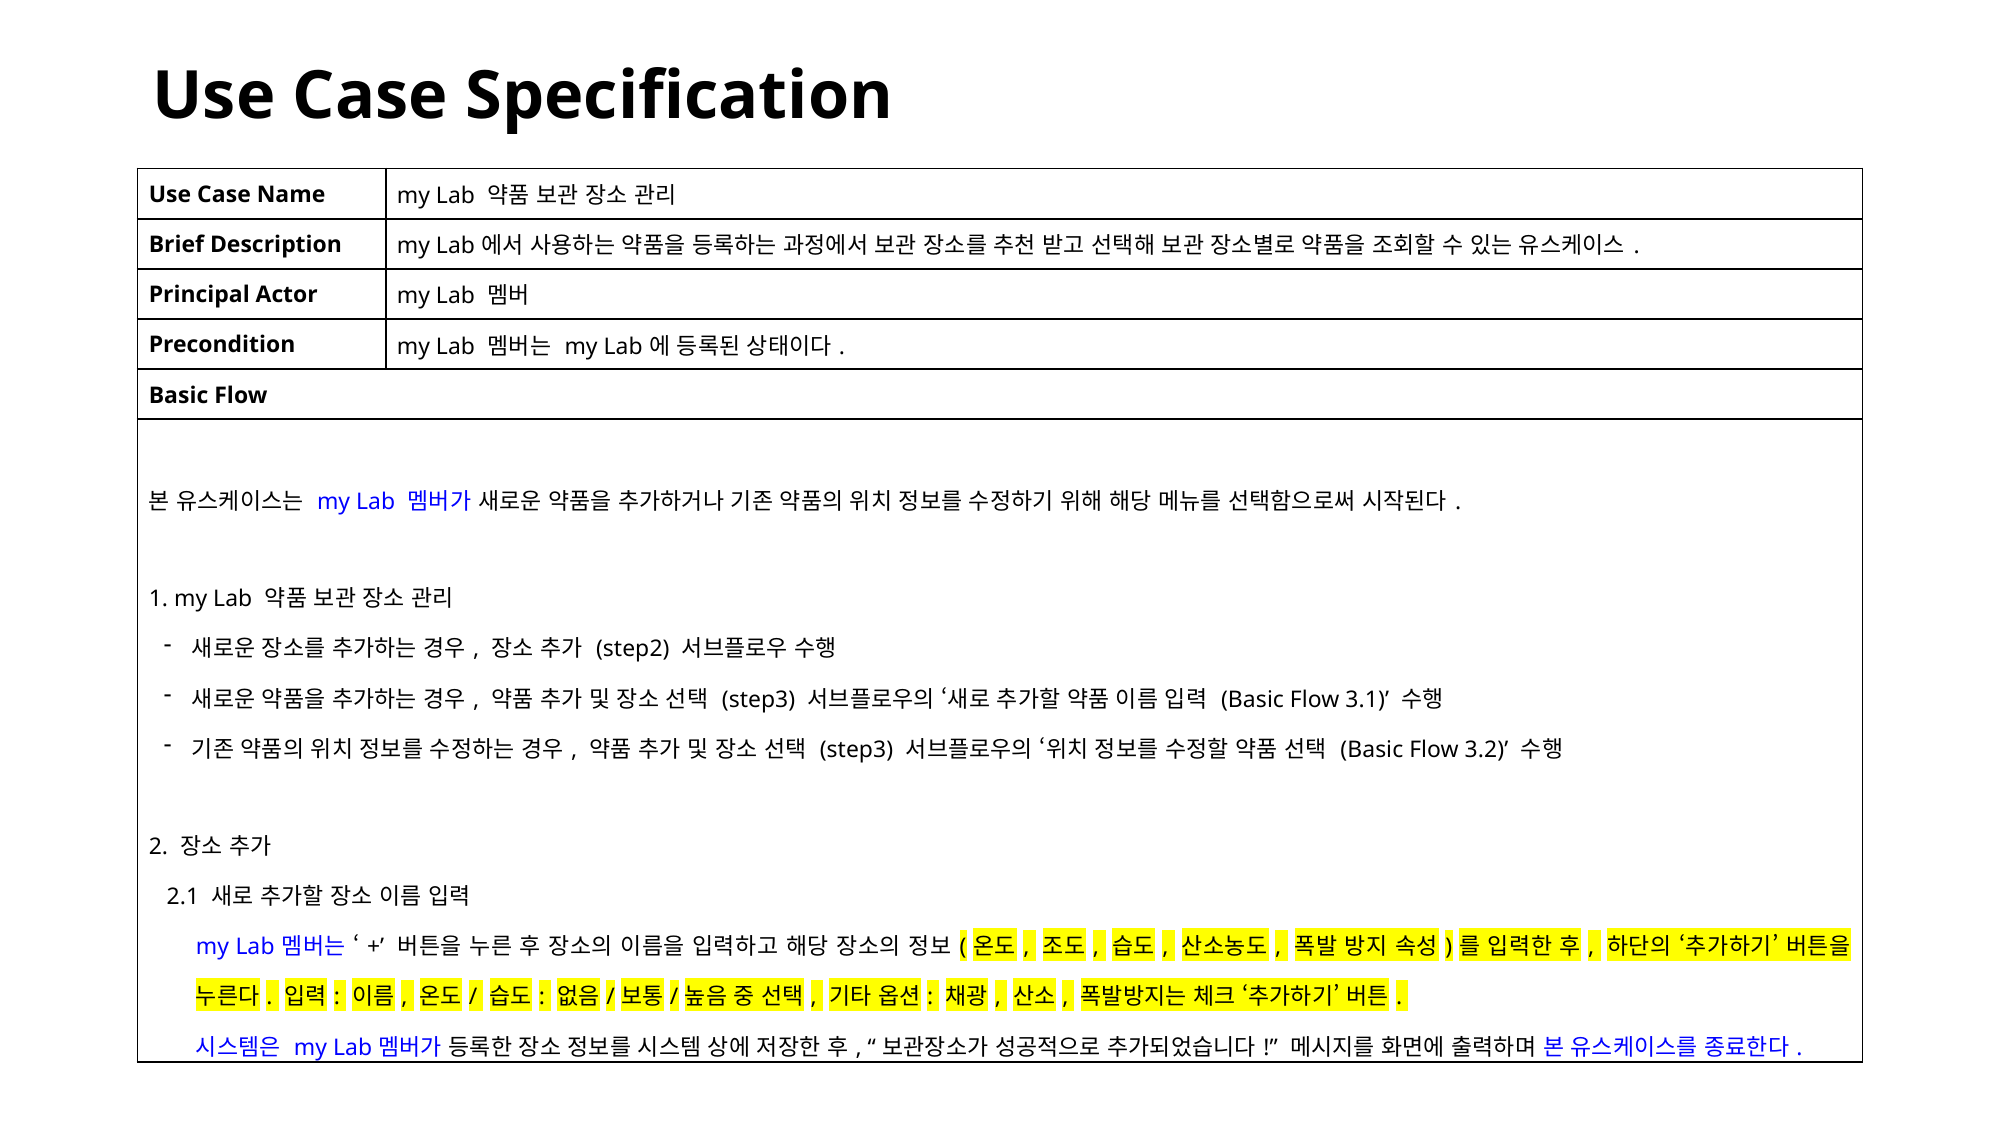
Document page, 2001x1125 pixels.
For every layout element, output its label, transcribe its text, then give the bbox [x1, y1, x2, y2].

table_cell my Lab 멤버 [387, 270, 1862, 318]
table_cell Basic Flow [138, 370, 1862, 418]
table_cell my Lab 멤버는 my Lab에 등록된 상태이다. [387, 320, 1862, 368]
table_cell my Lab에서 사용하는 약품을 등록하는 과정에서 보관 장소를 추천 받고 선택해 보관 장소별로 약품을 조회할 수 있는 유스케이스. [387, 220, 1862, 268]
table_cell Precondition [138, 320, 385, 368]
title Use Case Specification [137, 59, 1863, 135]
table_cell 본 유스케이스는 my Lab 멤버가 새로운 약품을 추가하거나 기존 약품의 위치 정보를 수정하기 위해 해당 메뉴를 선택함으로써 시작된다. 1. my Lab 약품 보관 장소 관리 새로운 장소를 추가하는 경우, 장소 추가 (step2) 서브플로우 수행 새로운 약품을 추가하는 경우, 약품 추가 및 장소 선택 (step3) 서브플로우의 ‘새로 추가할 약품 이름 입력 (Basic Flow 3.1)’ 수행 기존 약품의 위치 정보를 수정하는 경우, 약품 추가 및 장소 선택 (step3) 서브플로우의 ‘위치 정보를 수정할 약품 선택 (Basic Flow 3.2)’ 수행 2. 장소 추가 2.1 새로 추가할 장소 이름 입력 my Lab멤버는 ‘+’ 버튼을 누른 후 장소의 이름을 입력하고 해당 장소의 정보(온도, 조도, 습도, 산소농도, 폭발 방지 속성)를 입력한 후, 하단의 ‘추가하기’ 버튼을 누른다. 입력: 이름, 온도/ 습도: 없음/보통/높음 중 선택, 기타 옵션: 채광, 산소, 폭발방지는 체크 ‘추가하기’ 버튼. 시스템은 my Lab멤버가 등록한 장소 정보를 시스템 상에 저장한 후, “보관장소가 성공적으로 추가되었습니다!” 메시지를 화면에 출력하며 본 유스케이스를 종료한다. [138, 420, 1862, 1061]
table_cell Brief Description [138, 220, 385, 268]
table_header my Lab 약품 보관 장소 관리 [387, 169, 1862, 218]
table_cell Principal Actor [138, 270, 385, 318]
table_header Use Case Name [138, 169, 385, 218]
